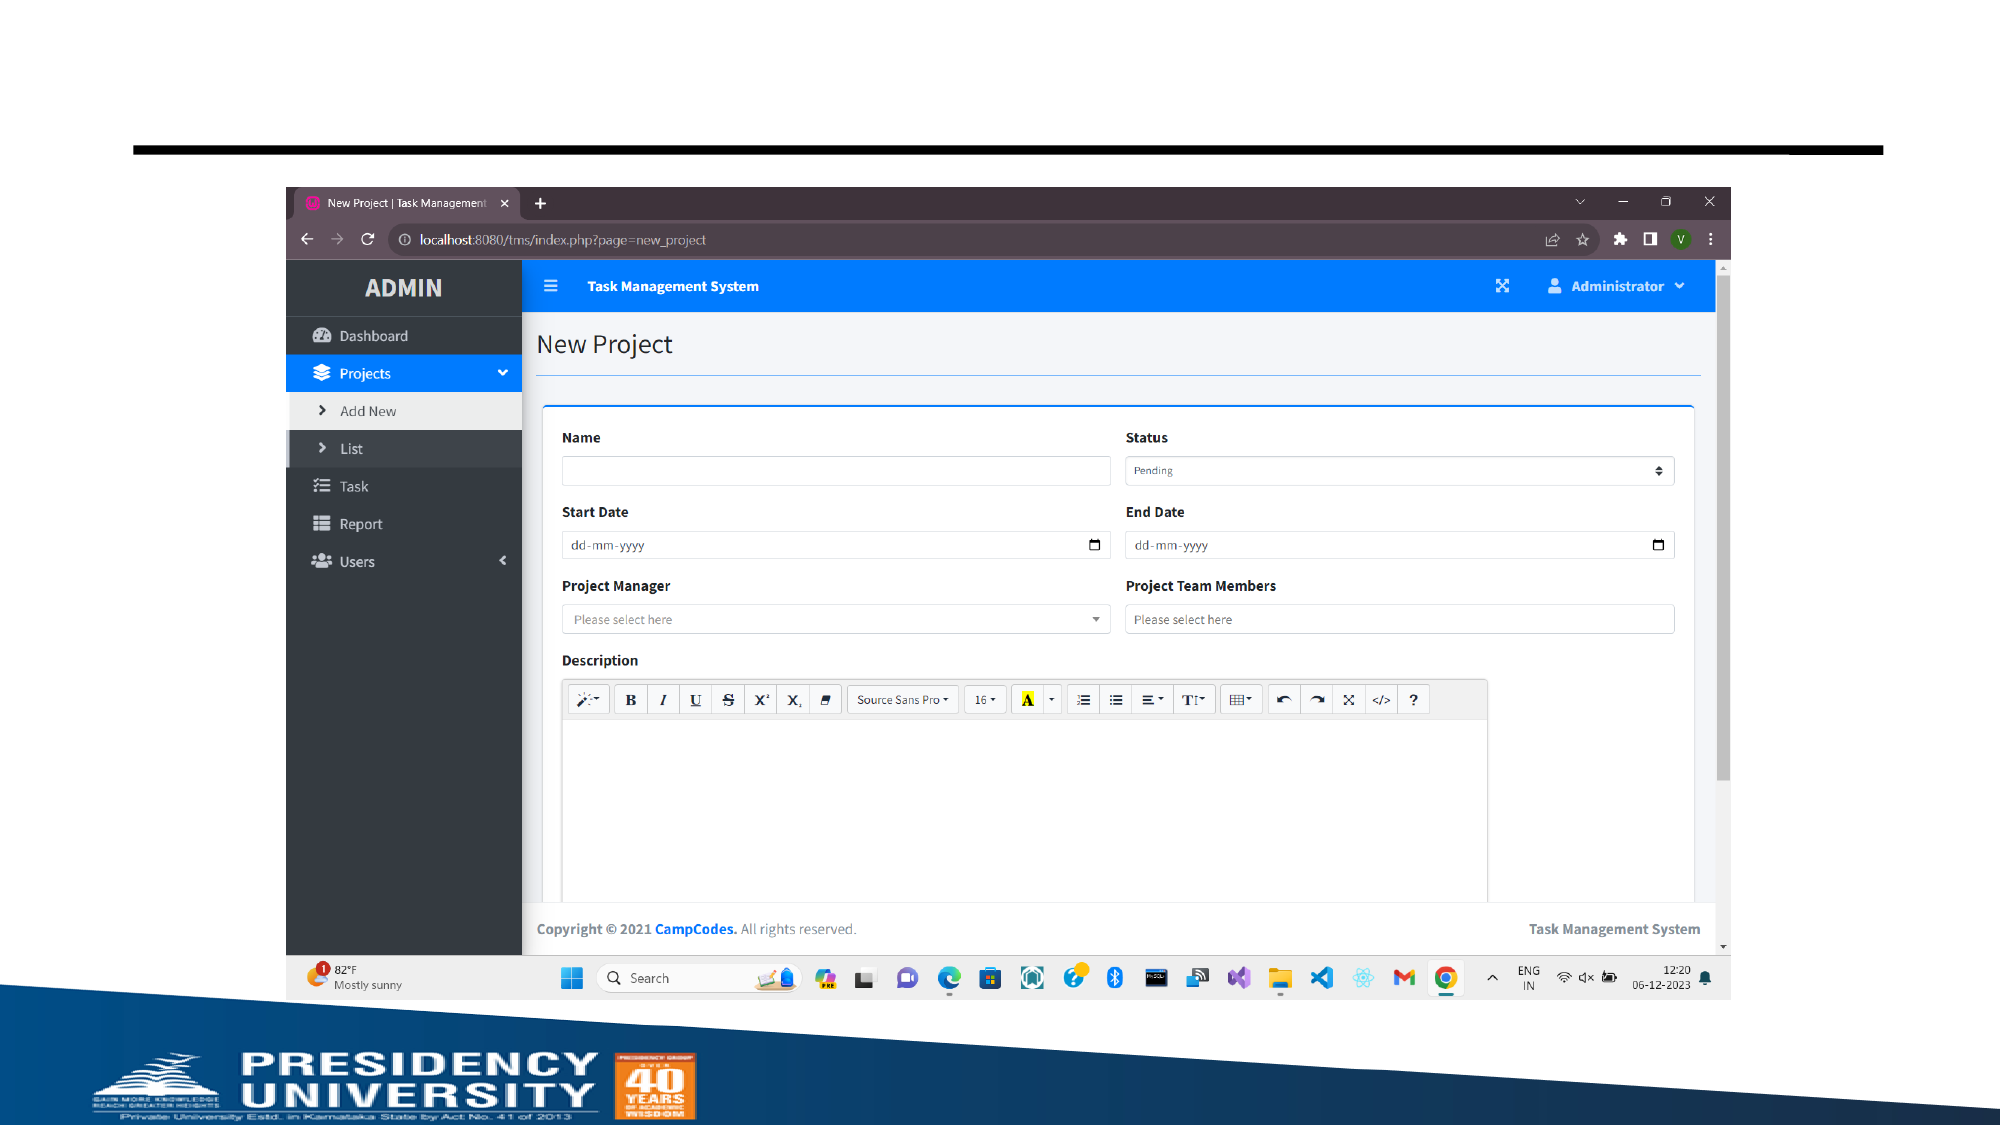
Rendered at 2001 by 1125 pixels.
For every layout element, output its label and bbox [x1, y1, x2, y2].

picture [0, 982, 2000, 1125]
list [285, 187, 1731, 1001]
